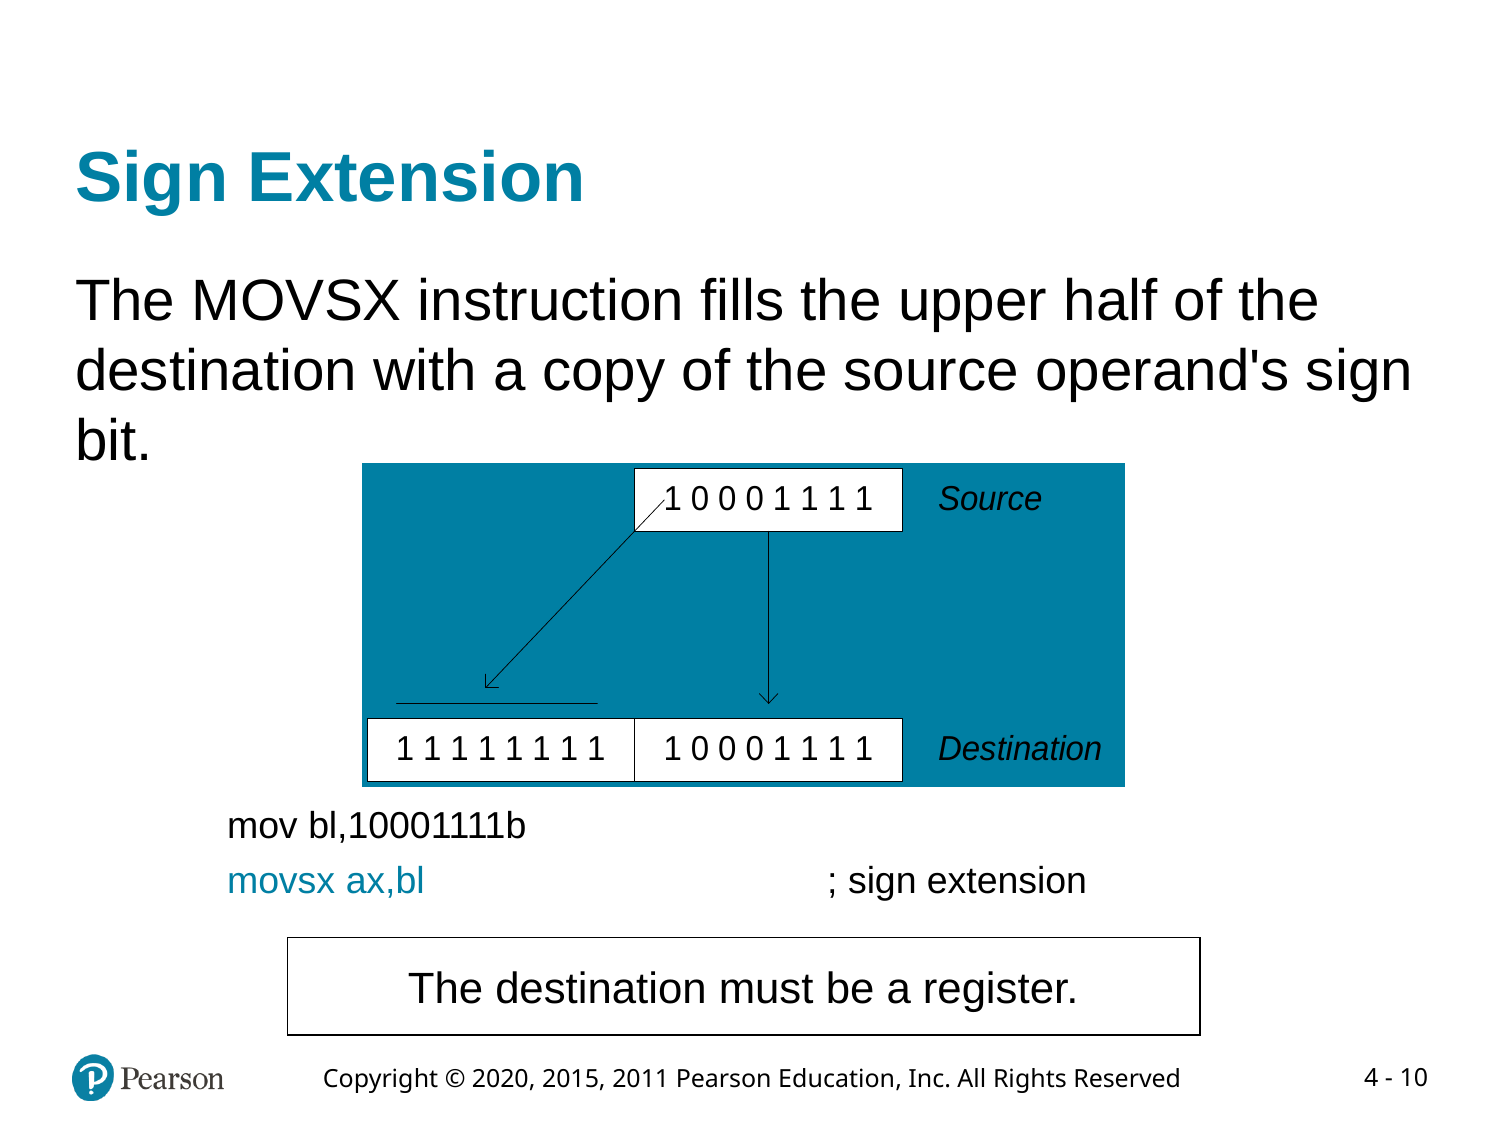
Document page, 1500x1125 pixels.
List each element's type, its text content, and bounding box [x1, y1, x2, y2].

picture [81, 1064, 107, 1089]
title Sign Extension [75, 35, 1425, 216]
text_box The destination must be a register. [287, 937, 1200, 1035]
text_box mov bl,10001111b movsx ax,bl ; sign extension [212, 787, 1263, 913]
picture [72, 1054, 89, 1072]
picture [72, 1087, 83, 1101]
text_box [362, 462, 1126, 788]
list The MOVSX instruction fills the upper half of the destination with a copy of the source operand's sign bit. [75, 262, 1425, 475]
picture [99, 1054, 224, 1101]
